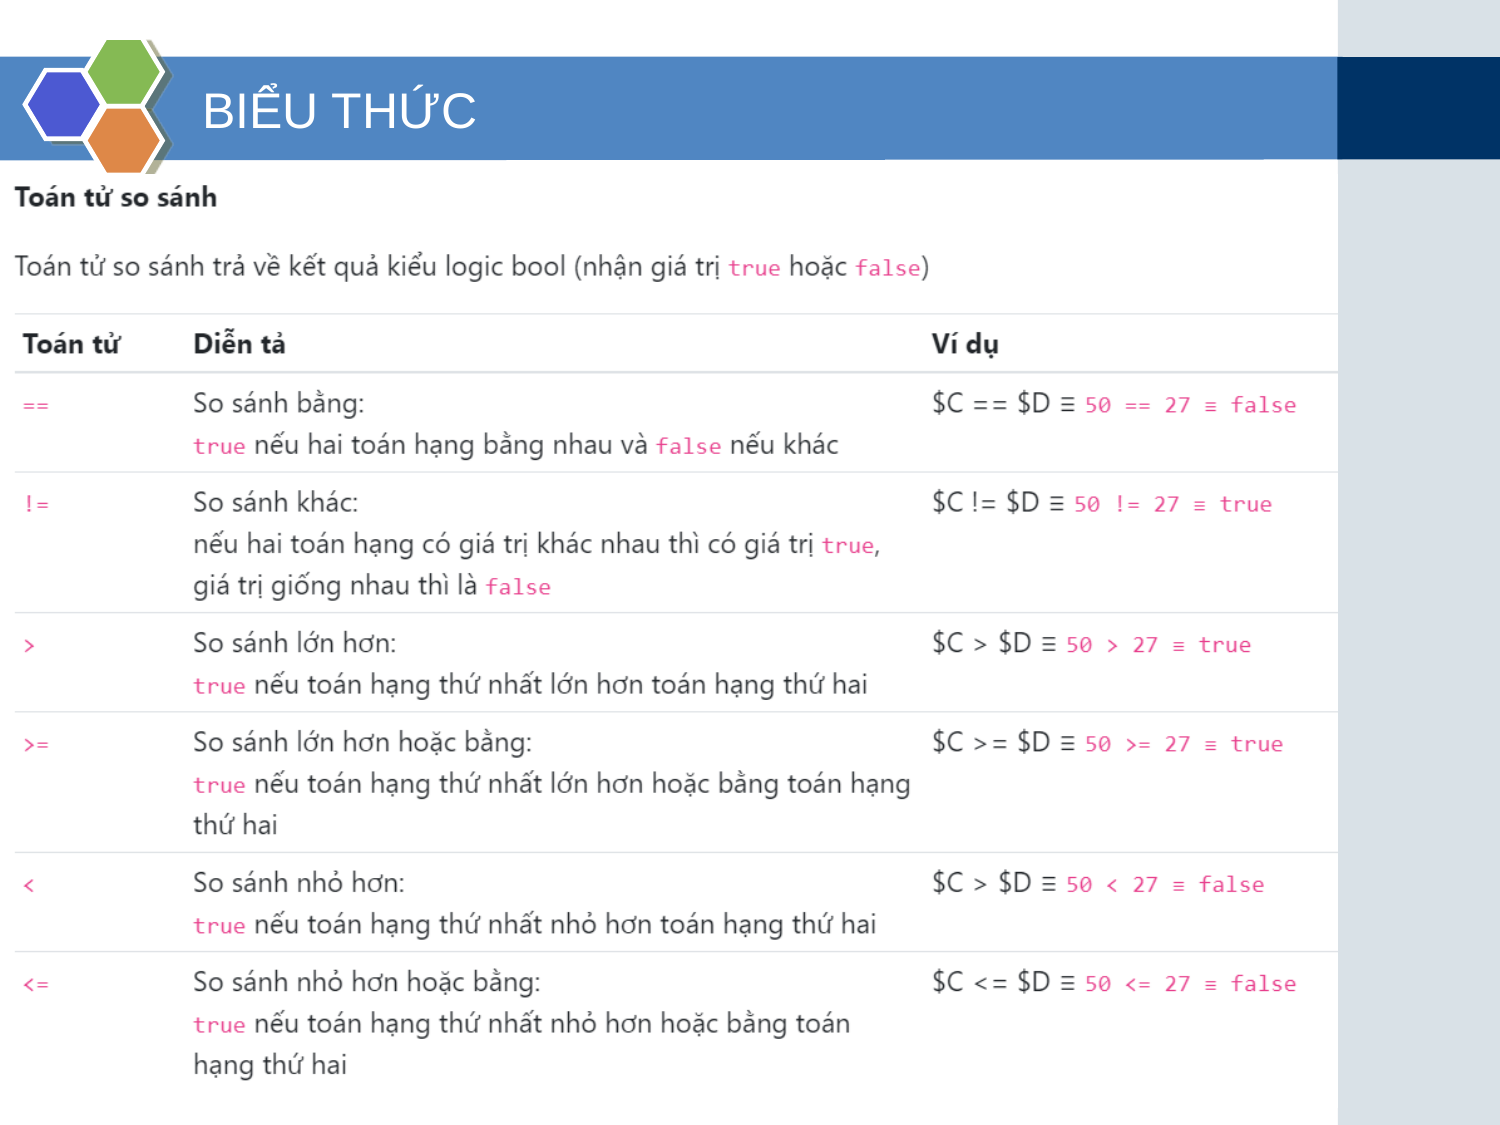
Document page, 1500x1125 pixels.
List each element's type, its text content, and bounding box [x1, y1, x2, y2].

picture [0, 174, 1338, 1108]
title BIỂU THỨC [187, 62, 1425, 155]
